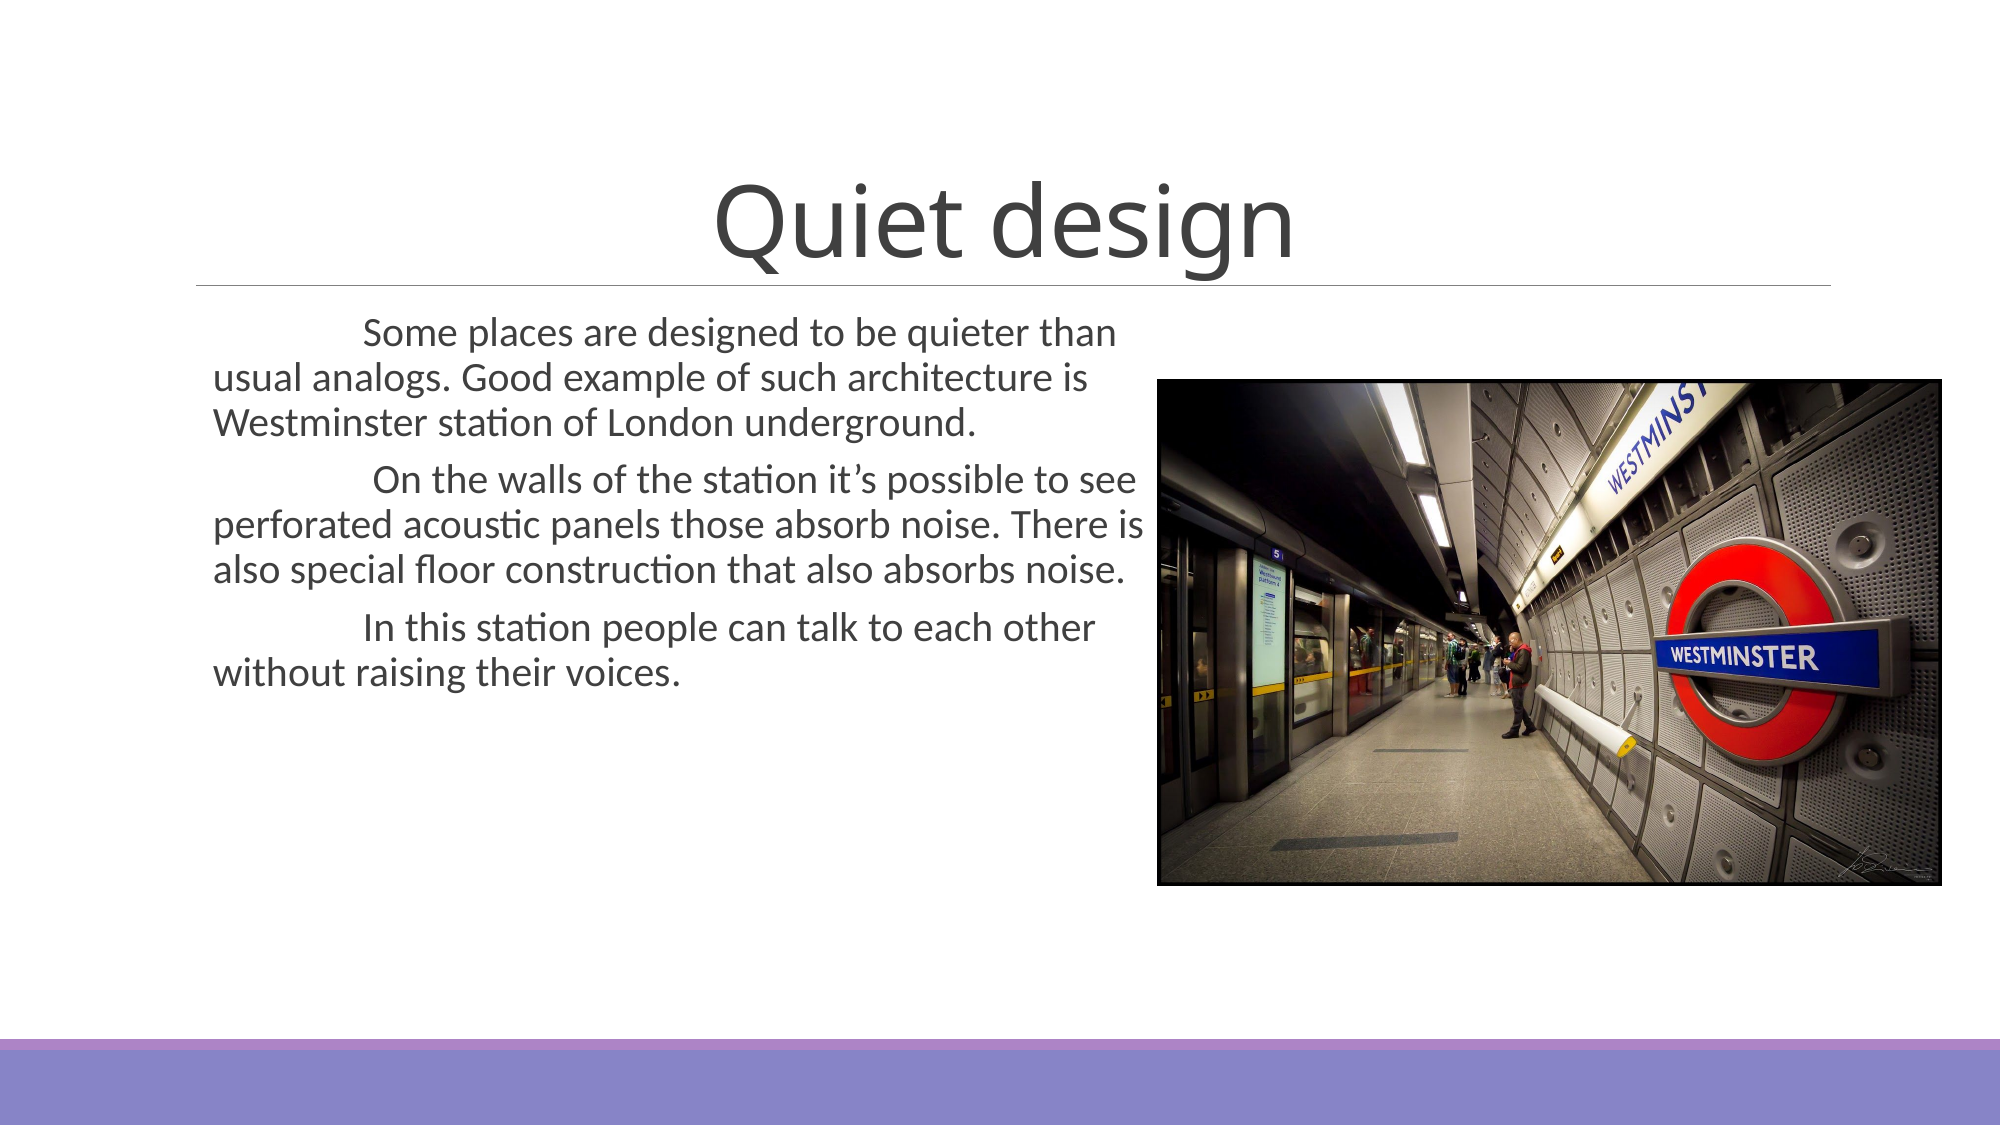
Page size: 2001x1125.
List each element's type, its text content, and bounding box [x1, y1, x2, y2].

title Quiet design [180, 47, 1830, 285]
list Some places are designed to be quieter than usual analogs. Good example of such architecture is Westminster station of London underground. On the walls of the station it’s possible to see perforated acoustic panels those absorb noise. There is also special floor construction that also absorbs noise. In this station people can talk to each other without raising their voices. [180, 302, 1158, 963]
picture [1157, 379, 1943, 887]
